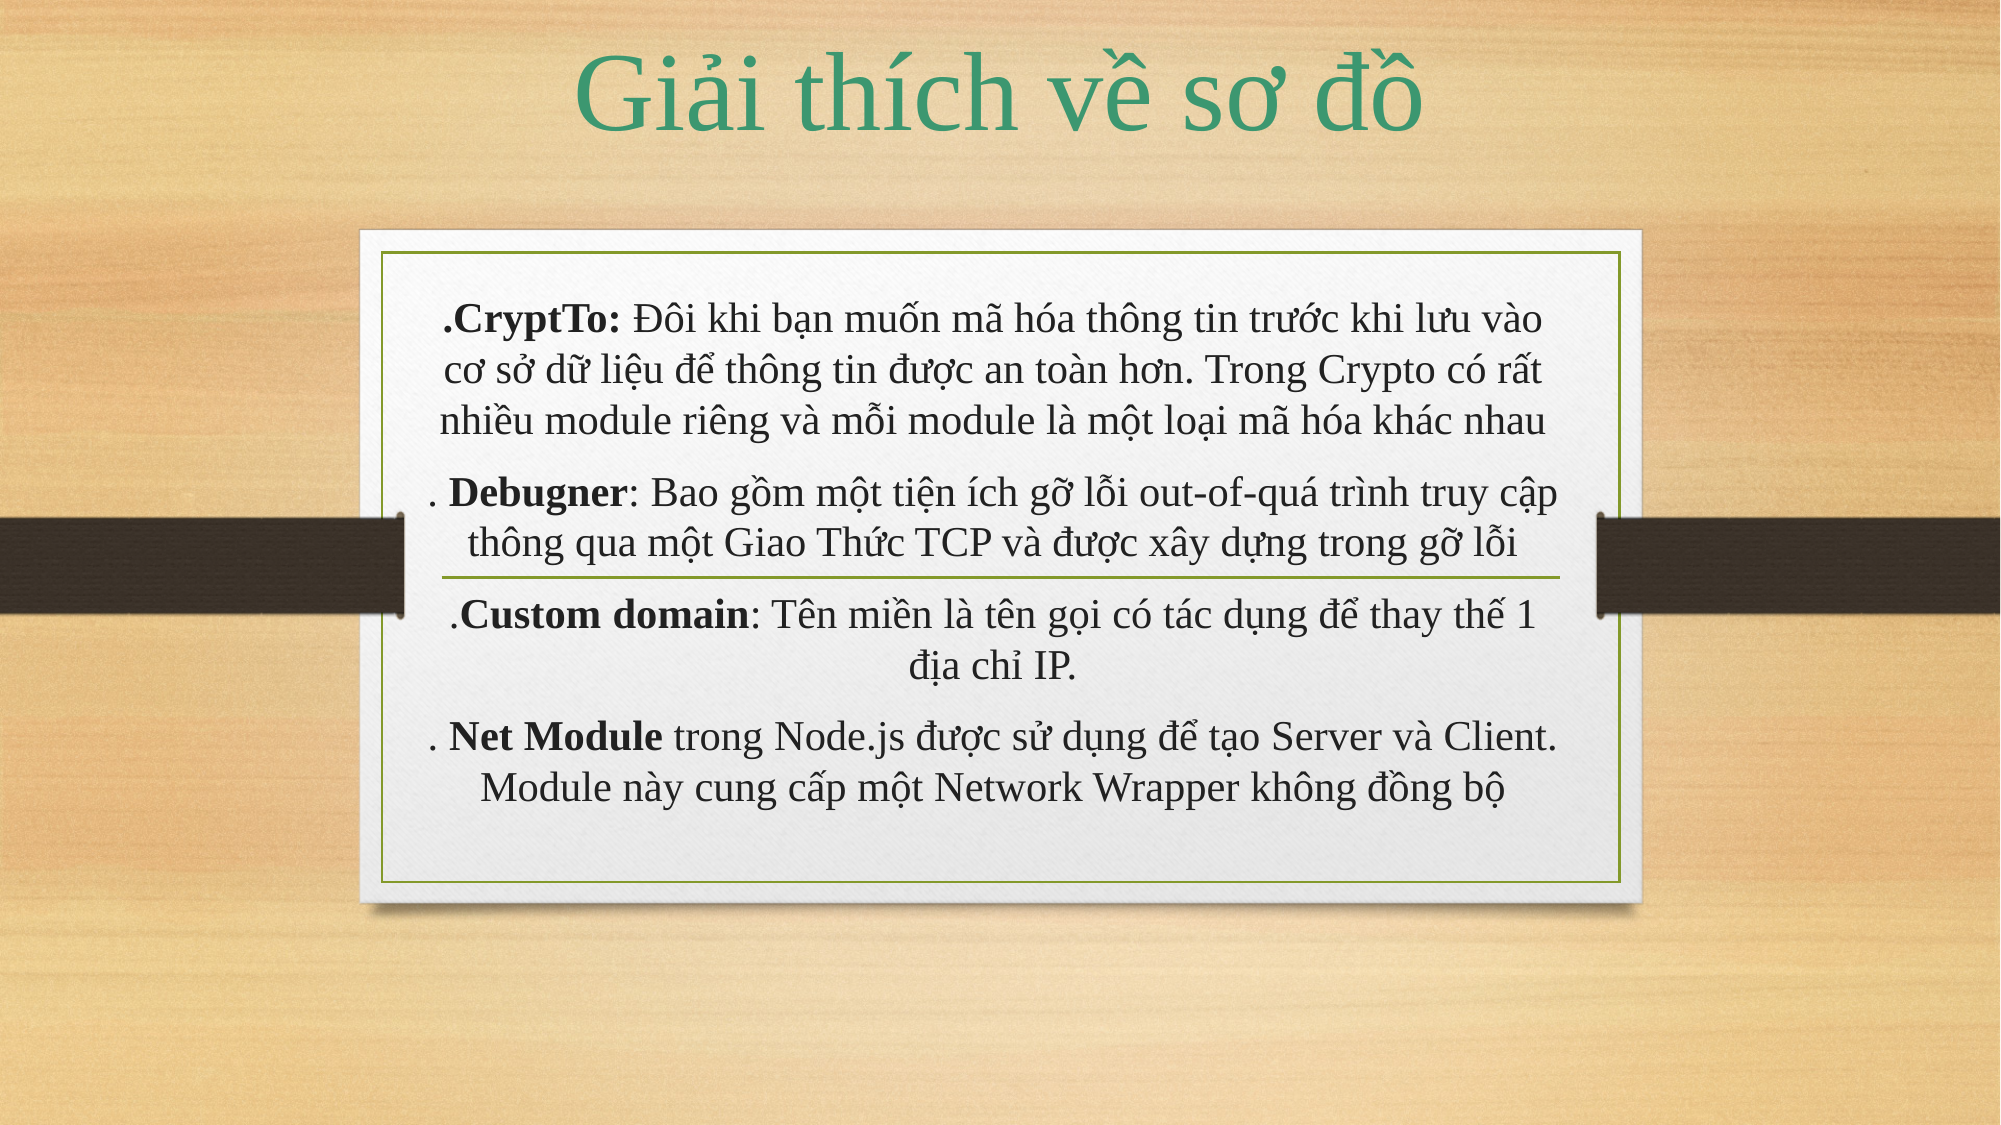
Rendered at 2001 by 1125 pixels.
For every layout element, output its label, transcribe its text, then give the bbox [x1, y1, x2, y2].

subtitle .CryptTo: Đôi khi bạn muốn mã hóa thông tin trước khi lưu vào cơ sở dữ liệu để thông tin được an toàn hơn. Trong Crypto có rất nhiều module riêng và mỗi module là một loại mã hóa khác nhau . Debugner: Bao gồm một tiện ích gỡ lỗi out-of-quá trình truy cập thông qua một Giao Thức TCP và được xây dựng trong gỡ lỗi .Custom domain: Tên miền là tên gọi có tác dụng để thay thế 1 địa chỉ IP. . Net Module trong Node.js được sử dụng để tạo Server và Client. Module này cung cấp một Network Wrapper không đồng bộ [409, 283, 1577, 863]
title Giải thích về sơ đồ [249, 0, 1750, 161]
picture [0, 0, 2001, 1125]
